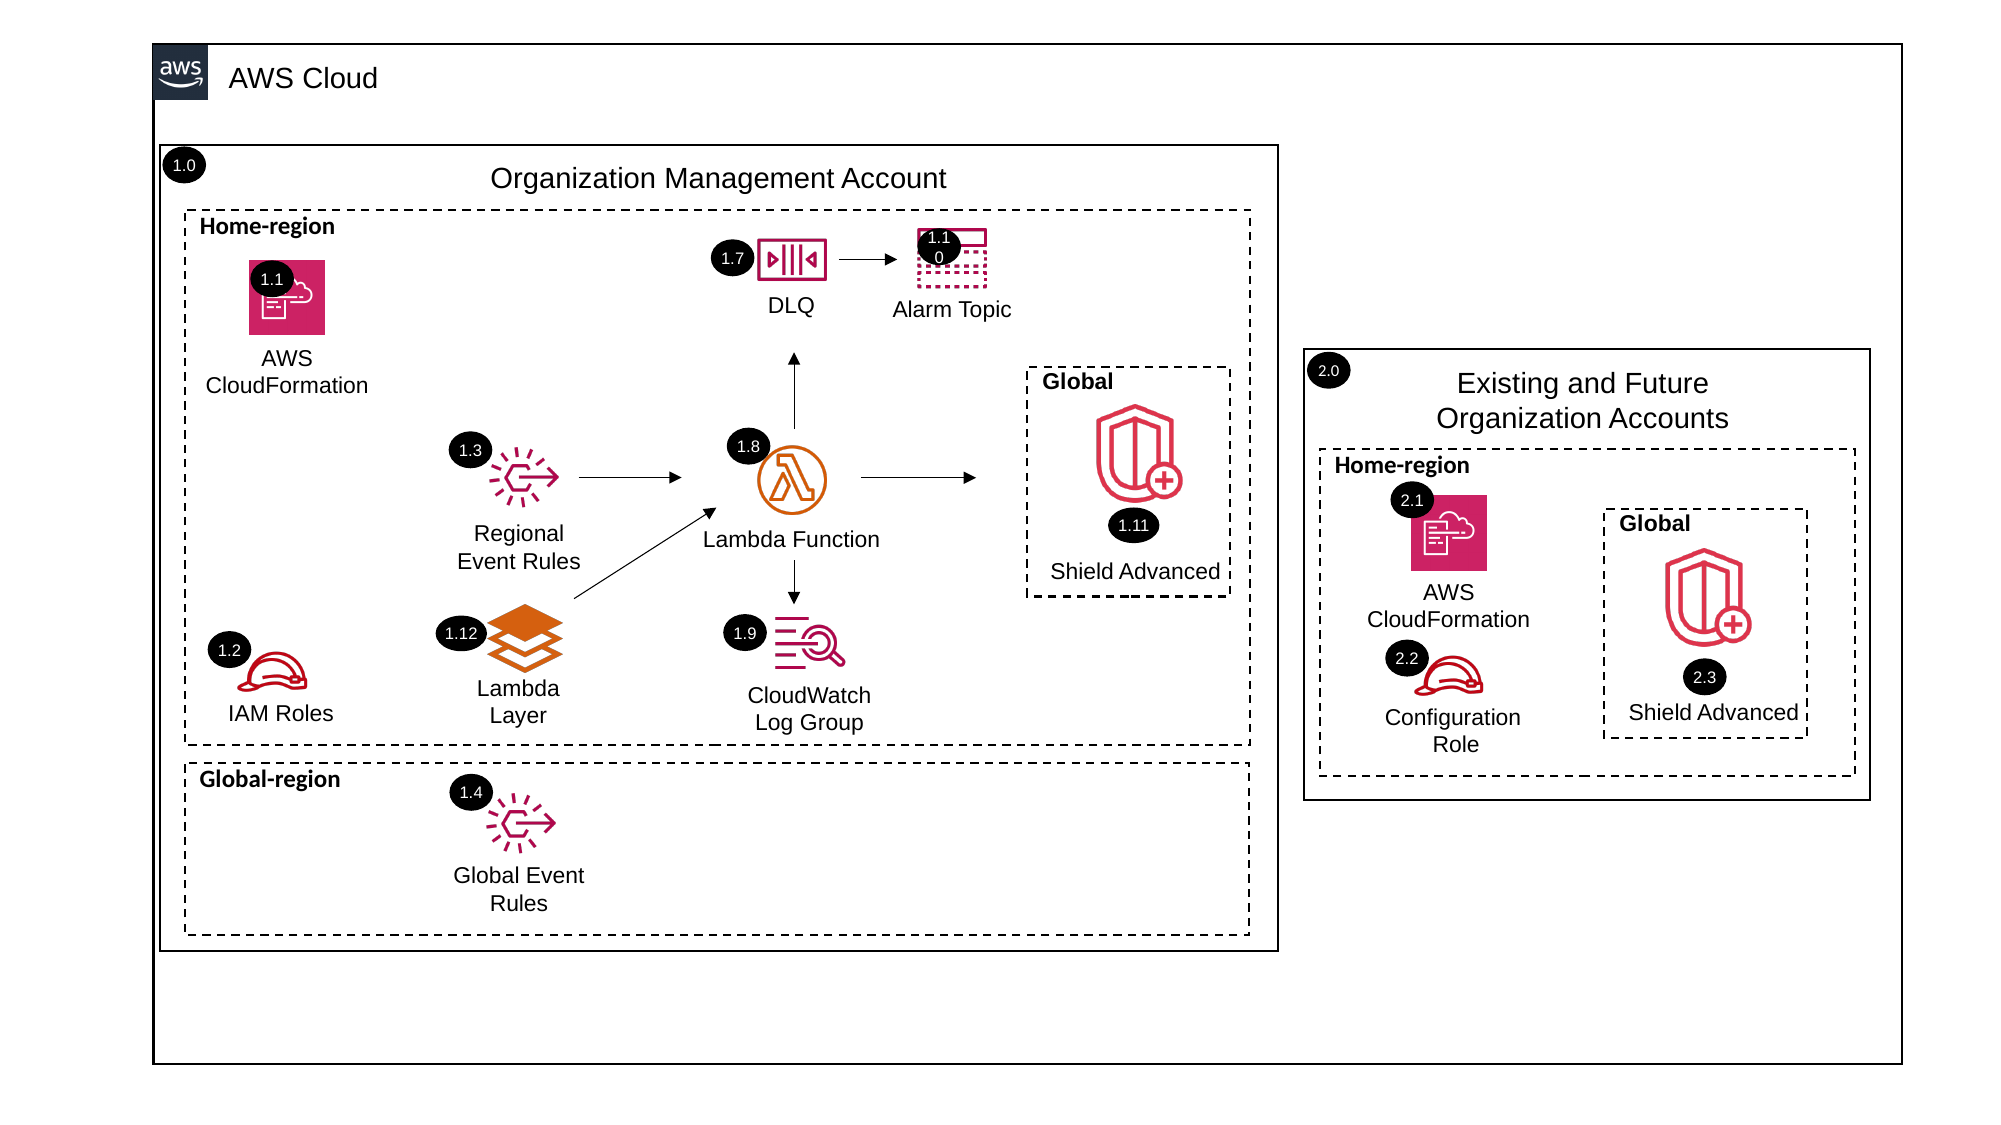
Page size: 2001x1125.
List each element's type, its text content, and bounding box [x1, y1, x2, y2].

text_box 1.11 [1108, 507, 1160, 544]
text_box 1.7 [710, 239, 754, 277]
text_box 2.1 [1390, 481, 1434, 519]
text_box Lambda Layer [438, 665, 598, 736]
text_box DLQ [715, 283, 868, 326]
text_box Global Event Rules [425, 853, 613, 924]
text_box Shield Advanced [1021, 549, 1250, 592]
text_box 1.8 [726, 427, 770, 465]
text_box 2.0 [1306, 351, 1351, 389]
text_box 1.0 [162, 146, 207, 184]
text_box Home-region [1319, 448, 1856, 777]
text_box AWS Cloud [152, 43, 1903, 1065]
text_box Existing and Future Organization Accounts [1303, 348, 1871, 801]
text_box 2.2 [1385, 639, 1410, 677]
text_box Organization Management Account [159, 144, 1279, 952]
text_box Global [1603, 508, 1808, 690]
text_box 1.3 [448, 431, 489, 469]
picture [1410, 638, 1486, 714]
picture [754, 442, 830, 518]
text_box Alarm Topic [875, 286, 1029, 330]
text_box Global-region [184, 762, 1250, 936]
text_box AWS CloudFormation [1349, 569, 1548, 640]
picture [234, 634, 310, 710]
picture [249, 259, 325, 335]
text_box 1.9 [723, 614, 767, 652]
picture [1411, 495, 1487, 571]
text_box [574, 507, 717, 599]
text_box Configuration Role [1369, 694, 1544, 765]
picture [1654, 543, 1762, 651]
text_box IAM Roles [190, 690, 372, 733]
text_box 1.12 [435, 615, 487, 652]
text_box 1.2 [207, 631, 242, 669]
text_box Global [1026, 592, 1231, 598]
picture [914, 220, 990, 296]
picture [1085, 399, 1193, 507]
picture [153, 45, 208, 100]
text_box 1.4 [449, 773, 492, 811]
picture [486, 439, 562, 515]
text_box Shield Advanced [1600, 690, 1828, 733]
text_box 2.3 [1682, 658, 1727, 696]
text_box Regional Event Rules [439, 511, 574, 582]
picture [772, 604, 848, 680]
text_box Global [1603, 733, 1808, 739]
picture [483, 785, 559, 861]
text_box Global [1026, 366, 1231, 549]
text_box Lambda Function [717, 517, 897, 560]
picture [487, 603, 563, 673]
text_box Home-region [184, 209, 1251, 746]
text_box CloudWatch Log Group [719, 672, 900, 743]
picture [754, 221, 830, 297]
